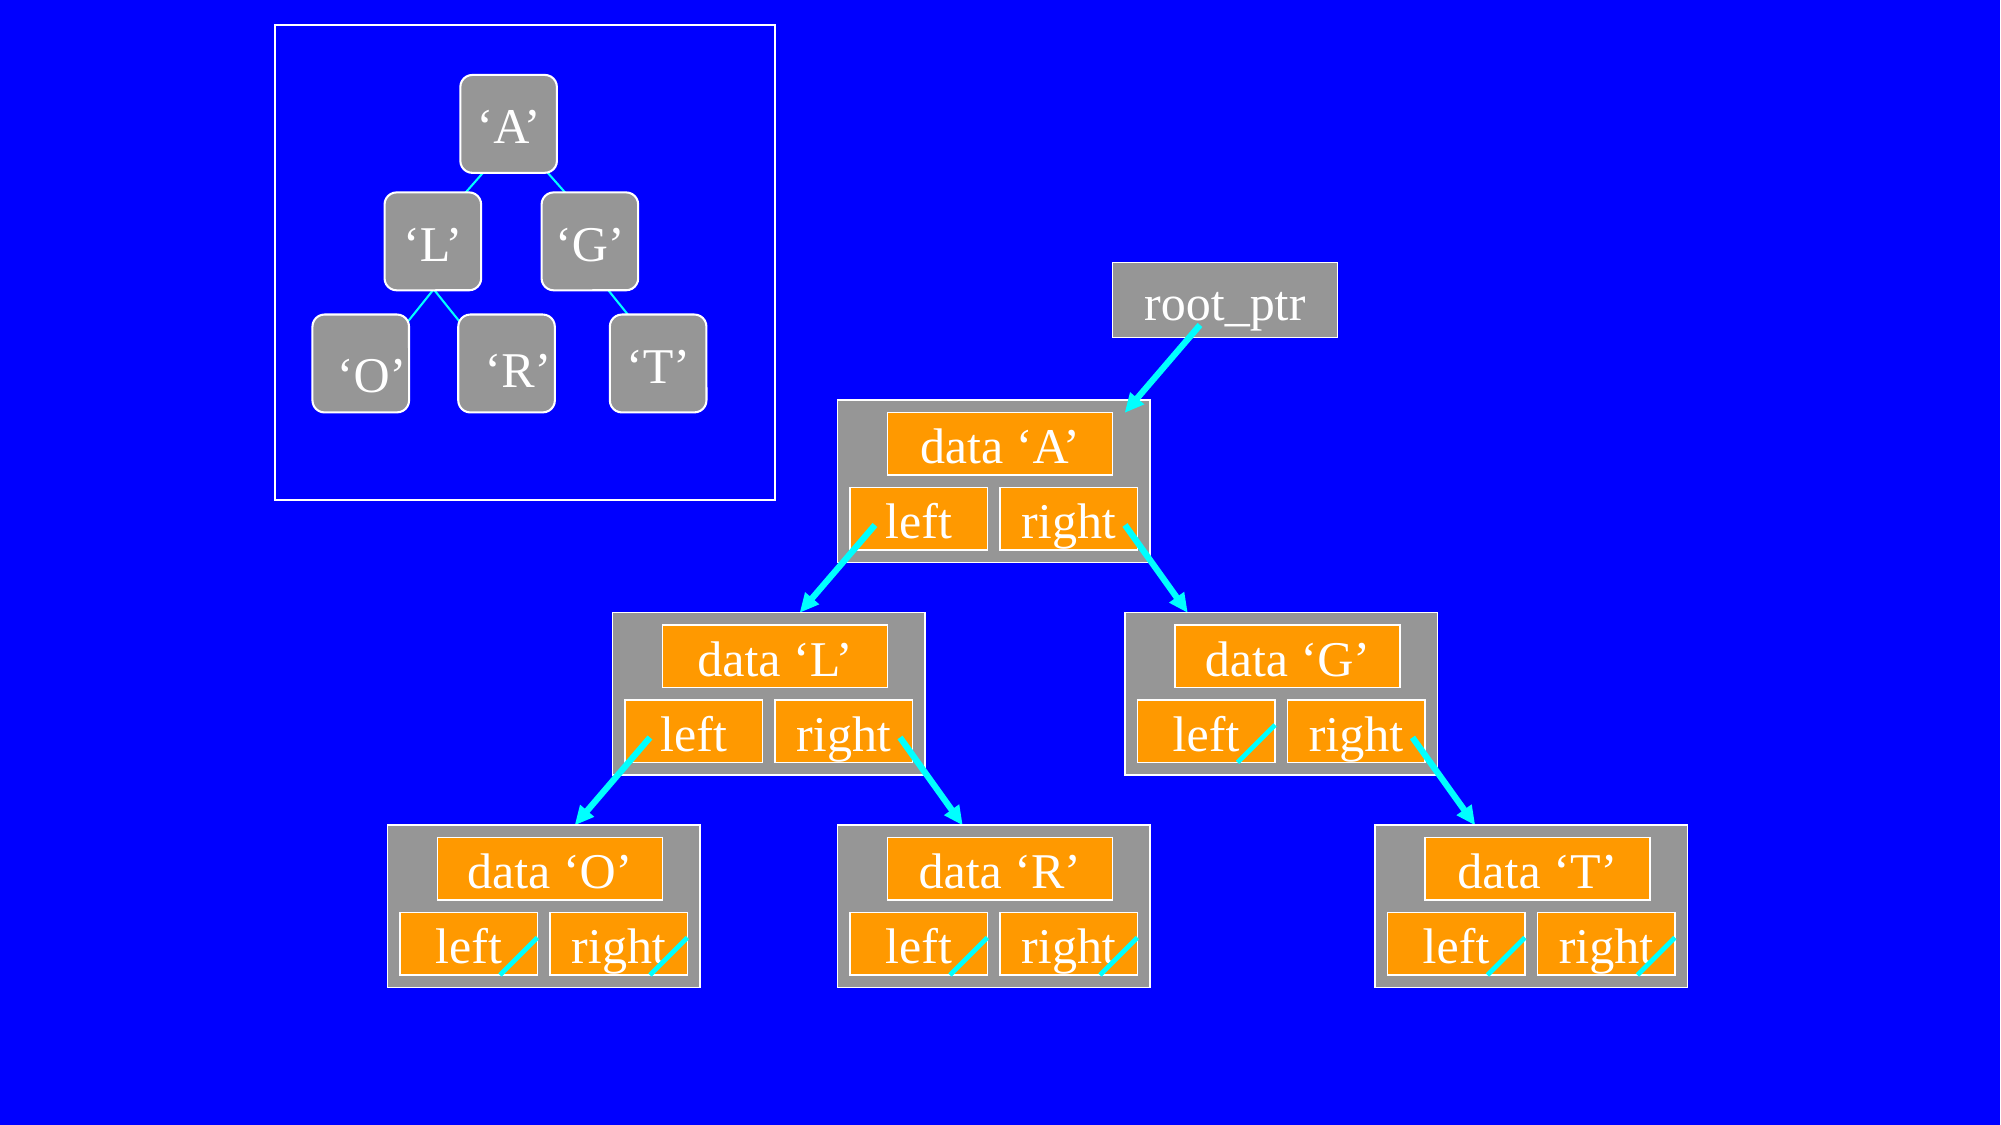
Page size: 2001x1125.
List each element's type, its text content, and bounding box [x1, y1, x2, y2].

text_box [1125, 324, 1201, 413]
text_box [899, 737, 963, 824]
text_box left [624, 699, 763, 763]
text_box data ‘G’ [1174, 624, 1400, 688]
text_box [1124, 524, 1188, 612]
text_box data ‘R’ [887, 837, 1113, 900]
text_box data ‘L’ [662, 624, 888, 688]
text_box ‘A’ [460, 74, 557, 173]
text_box [275, 24, 775, 500]
text_box left [1387, 912, 1525, 975]
text_box right [999, 912, 1138, 975]
text_box ‘G’ [541, 192, 639, 291]
text_box data ‘T’ [1424, 837, 1650, 900]
text_box [458, 314, 555, 413]
text_box data ‘A’ [887, 412, 1113, 475]
text_box data ‘O’ [437, 837, 663, 900]
text_box ‘L’ [384, 192, 482, 291]
text_box [1412, 737, 1475, 824]
text_box [837, 824, 1150, 988]
text_box root_ptr [1112, 262, 1338, 338]
text_box left [849, 487, 988, 550]
text_box [312, 314, 410, 413]
text_box ‘O’ [322, 334, 422, 410]
text_box [575, 737, 651, 824]
text_box left [399, 912, 538, 975]
text_box ‘R’ [469, 330, 567, 405]
text_box [800, 524, 876, 612]
text_box right [1537, 912, 1675, 975]
text_box [612, 612, 925, 775]
text_box left [1137, 699, 1275, 763]
text_box right [1287, 699, 1425, 763]
text_box [387, 824, 700, 988]
text_box right [549, 912, 688, 975]
text_box [1124, 612, 1438, 775]
text_box right [774, 699, 913, 763]
text_box right [999, 487, 1138, 550]
text_box ‘T’ [609, 314, 707, 413]
text_box [1374, 824, 1688, 988]
text_box [837, 399, 1150, 563]
text_box left [849, 912, 988, 975]
